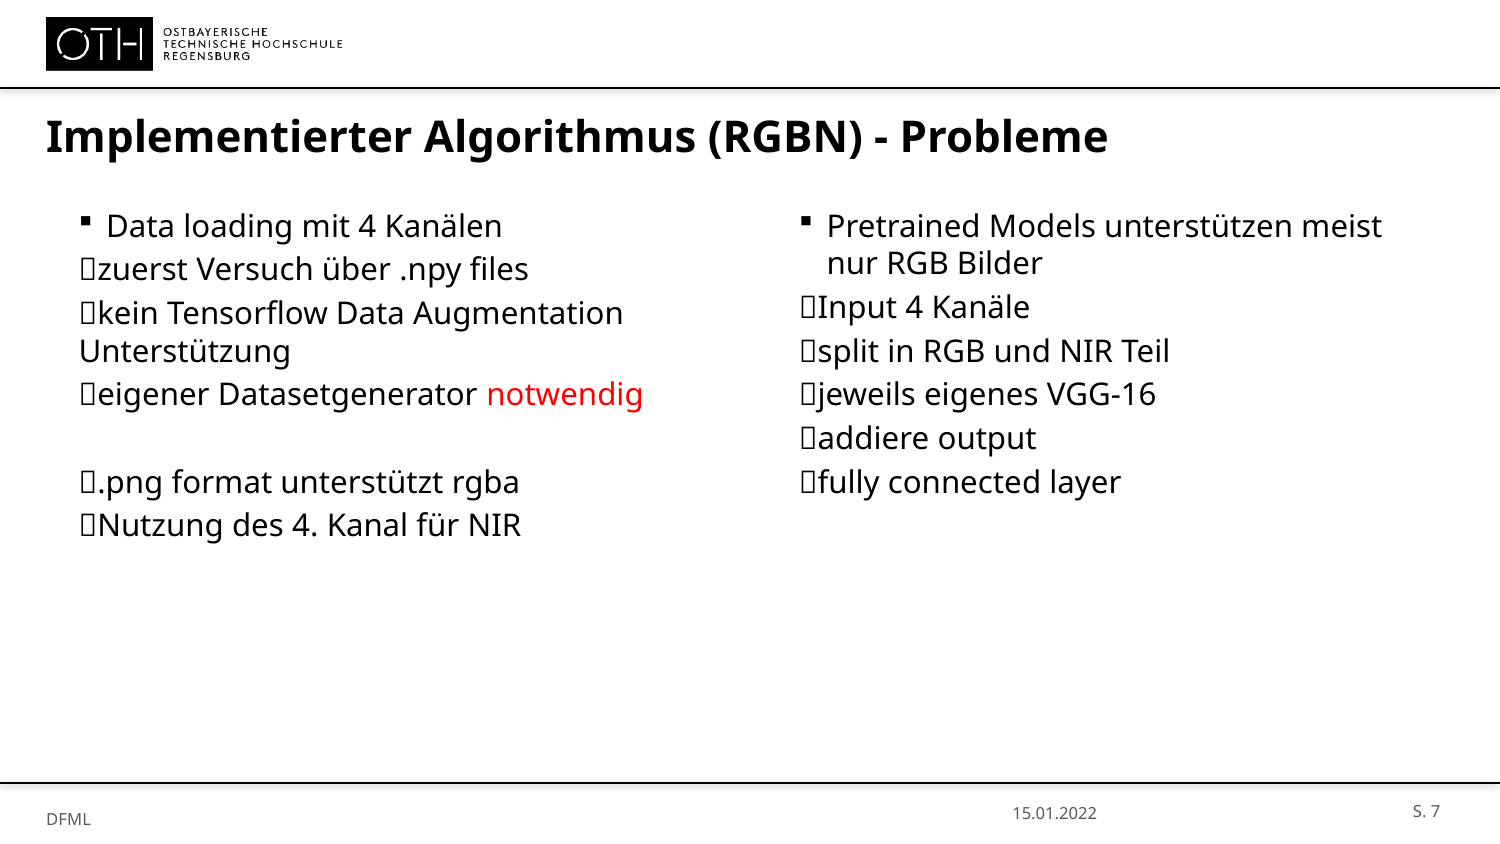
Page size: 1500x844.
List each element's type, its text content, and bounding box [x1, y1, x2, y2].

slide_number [784, 782, 1325, 844]
slide_number S. 7 [1321, 782, 1452, 843]
footer DFML [46, 788, 786, 844]
list Pretrained Models unterstützen meist nur RGB Bilder Input 4 Kanäle split in RGB und NIR Teil jeweils eigenes VGG-16 addiere output fully connected layer [766, 200, 1452, 757]
list Implementierter Algorithmus (RGBN) - Probleme [46, 98, 1452, 179]
list Data loading mit 4 Kanälen zuerst Versuch über .npy files kein Tensorflow Data Augmentation Unterstützung eigener Datasetgenerator notwendig .png format unterstützt rgba Nutzung des 4. Kanal für NIR [46, 200, 732, 656]
picture [46, 17, 414, 71]
